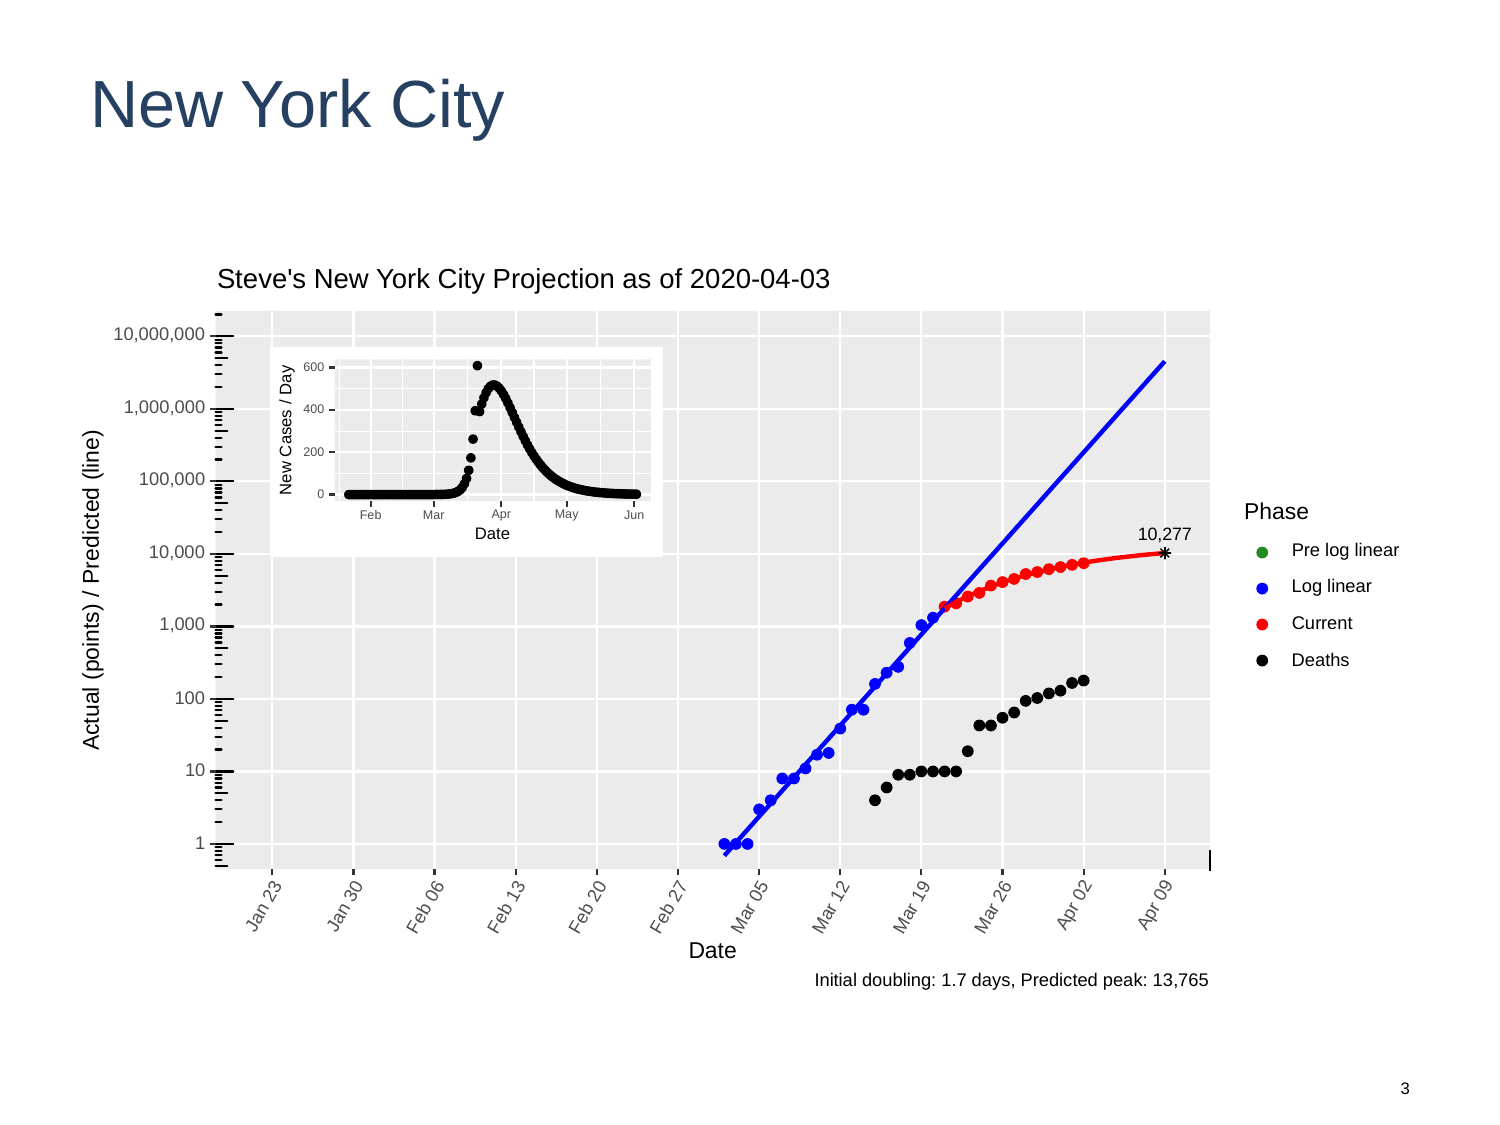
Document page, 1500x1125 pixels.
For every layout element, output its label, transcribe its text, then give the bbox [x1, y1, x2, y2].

slide_number 3 [1306, 1057, 1425, 1118]
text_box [74, 262, 1426, 1006]
title New York City [75, 7, 1425, 195]
